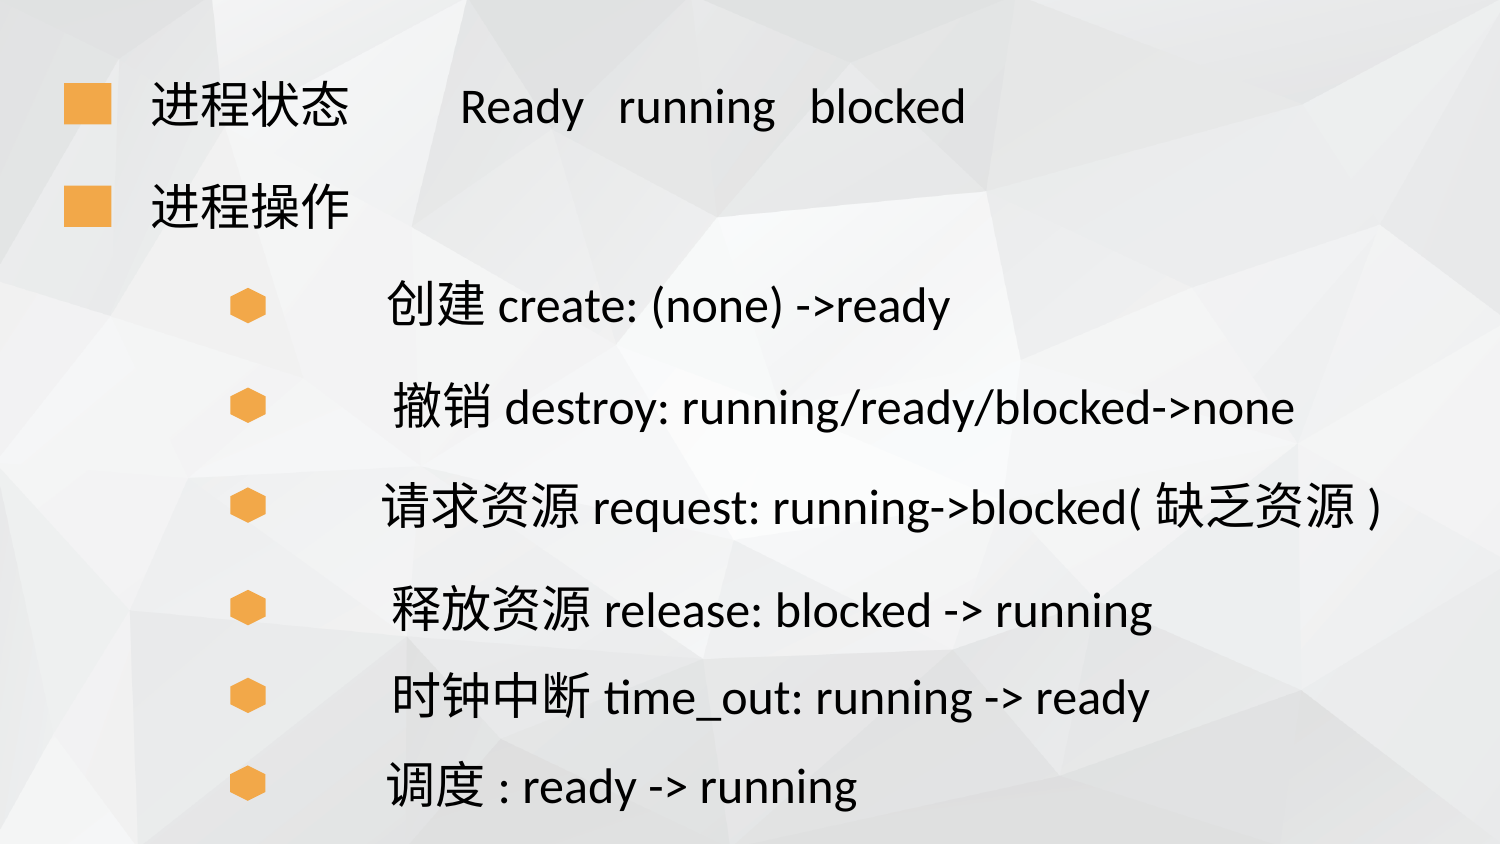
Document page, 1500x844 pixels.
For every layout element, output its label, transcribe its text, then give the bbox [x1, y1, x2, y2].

text_box [228, 485, 268, 525]
text_box 请求资源request: running->blocked(缺乏资源) [366, 467, 1398, 542]
text_box 创建create: (none) ->ready [371, 265, 966, 340]
picture [0, 0, 1500, 844]
text_box [228, 385, 268, 425]
text_box 调度: ready -> running [370, 746, 873, 821]
text_box 时钟中断time_out: running -> ready [377, 657, 1166, 733]
text_box Ready running blocked [445, 65, 982, 141]
text_box 进程操作 [135, 168, 443, 244]
text_box [62, 81, 113, 126]
text_box 撤销destroy: running/ready/blocked->none [377, 367, 1311, 443]
text_box [62, 184, 113, 229]
text_box [227, 763, 268, 803]
text_box [228, 675, 268, 715]
text_box 进程状态 [135, 65, 443, 141]
text_box [228, 587, 268, 628]
text_box 释放资源release: blocked -> running [377, 569, 1168, 645]
text_box [228, 285, 268, 326]
